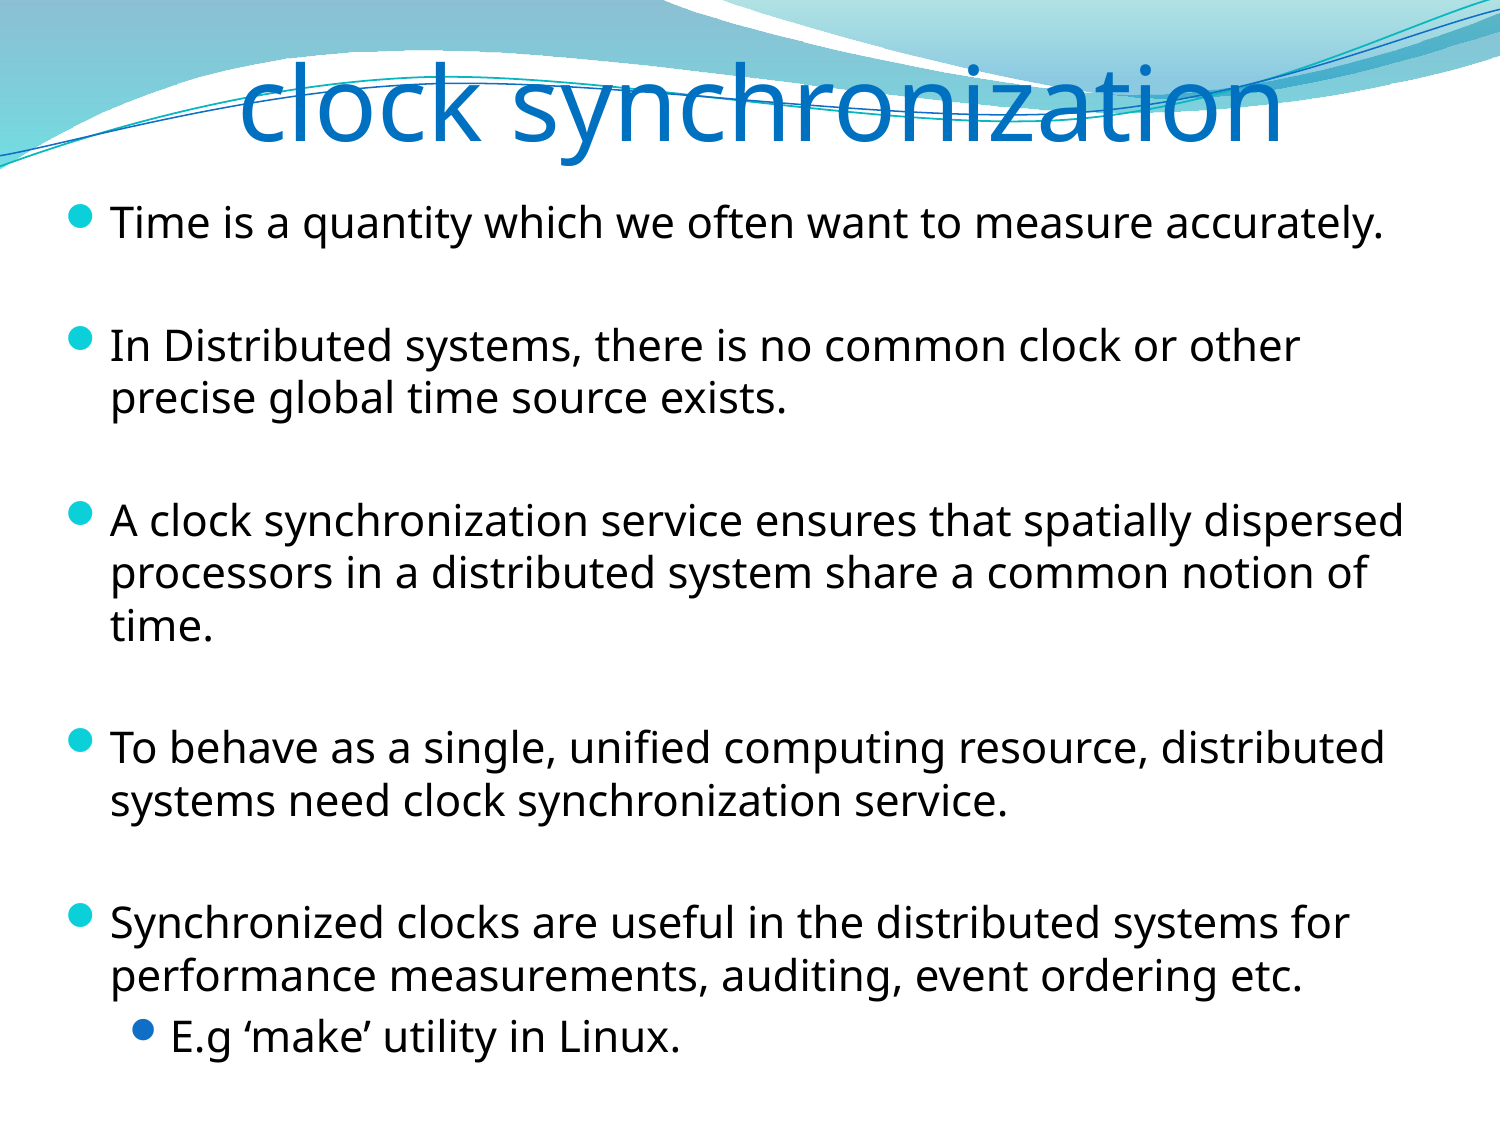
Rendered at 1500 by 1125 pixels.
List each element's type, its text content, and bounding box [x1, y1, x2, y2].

list Time is a quantity which we often want to measure accurately. In Distributed systems, there is no common clock or other precise global time source exists. A clock synchronization service ensures that spatially dispersed processors in a distributed system share a common notion of time. To behave as a single, unified computing resource, distributed systems need clock synchronization service. Synchronized clocks are useful in the distributed systems for performance measurements, auditing, event ordering etc. E.g ‘make’ utility in Linux. [50, 187, 1450, 1125]
title clock synchronization [87, 0, 1438, 163]
